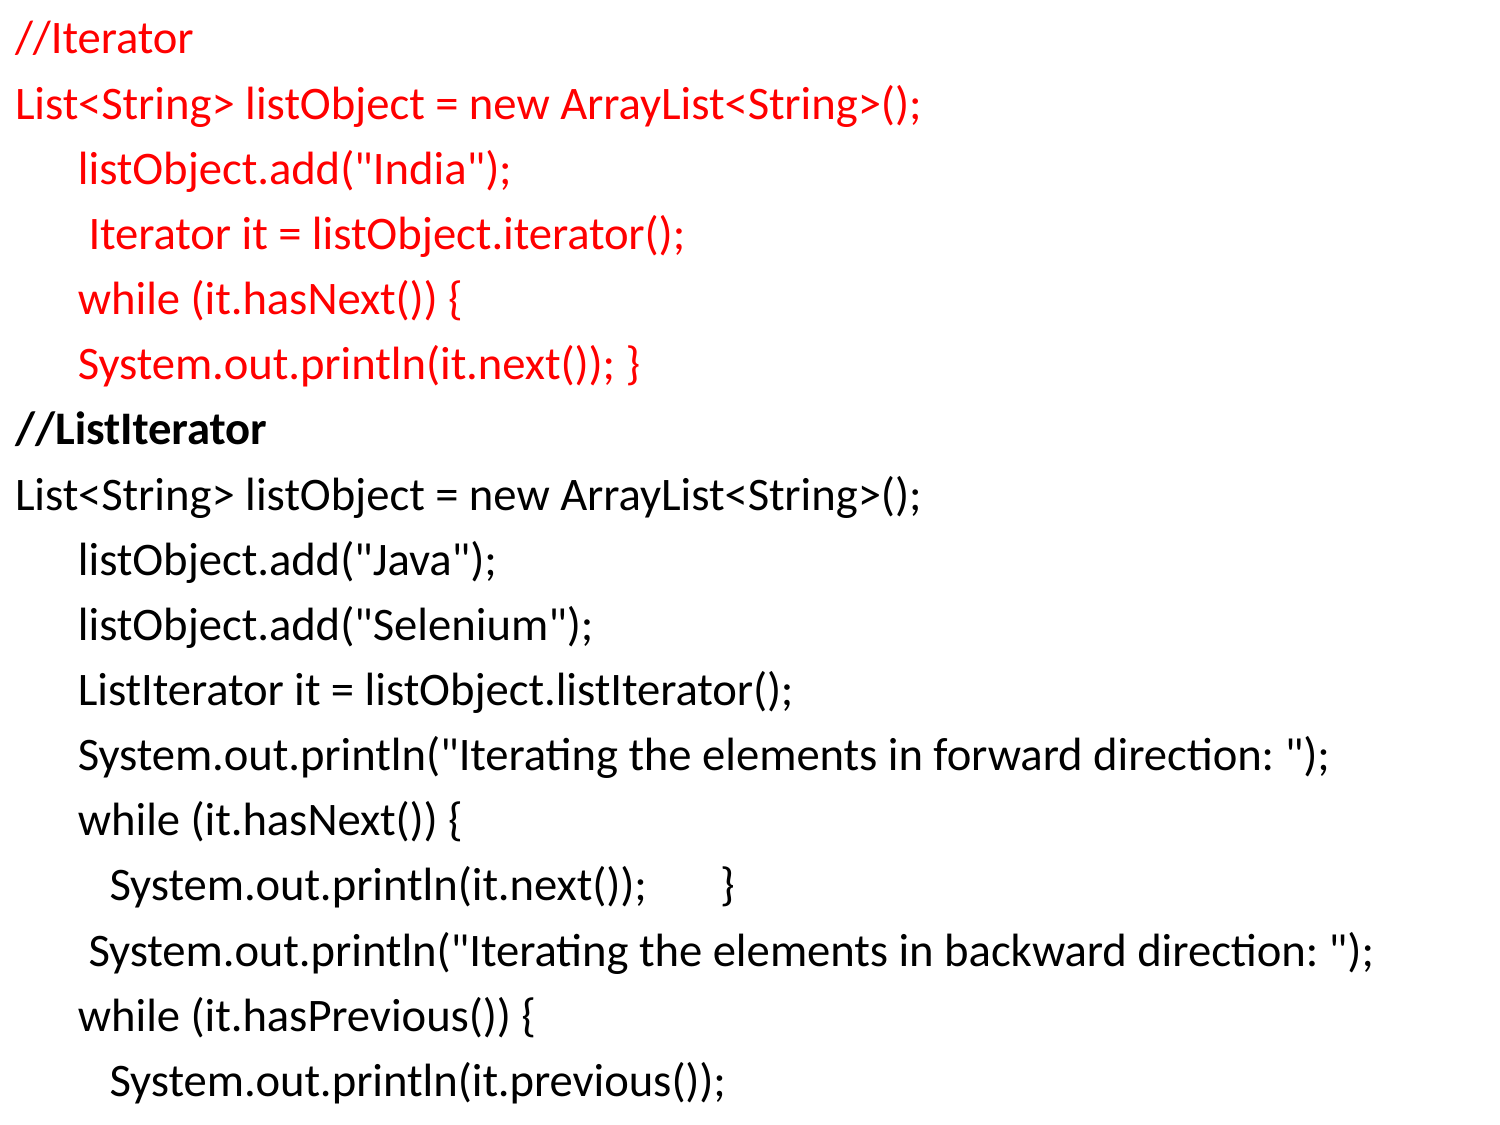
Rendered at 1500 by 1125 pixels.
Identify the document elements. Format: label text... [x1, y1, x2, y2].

list //Iterator List<String> listObject = new ArrayList<String>(); listObject.add("India"); Iterator it = listObject.iterator(); while (it.hasNext()) { System.out.println(it.next()); } //ListIterator List<String> listObject = new ArrayList<String>(); listObject.add("Java"); listObject.add("Selenium"); ListIterator it = listObject.listIterator(); System.out.println("Iterating the elements in forward direction: "); while (it.hasNext()) { System.out.println(it.next()); } System.out.println("Iterating the elements in backward direction: "); while (it.hasPrevious()) { System.out.println(it.previous()); [0, 0, 1500, 1125]
